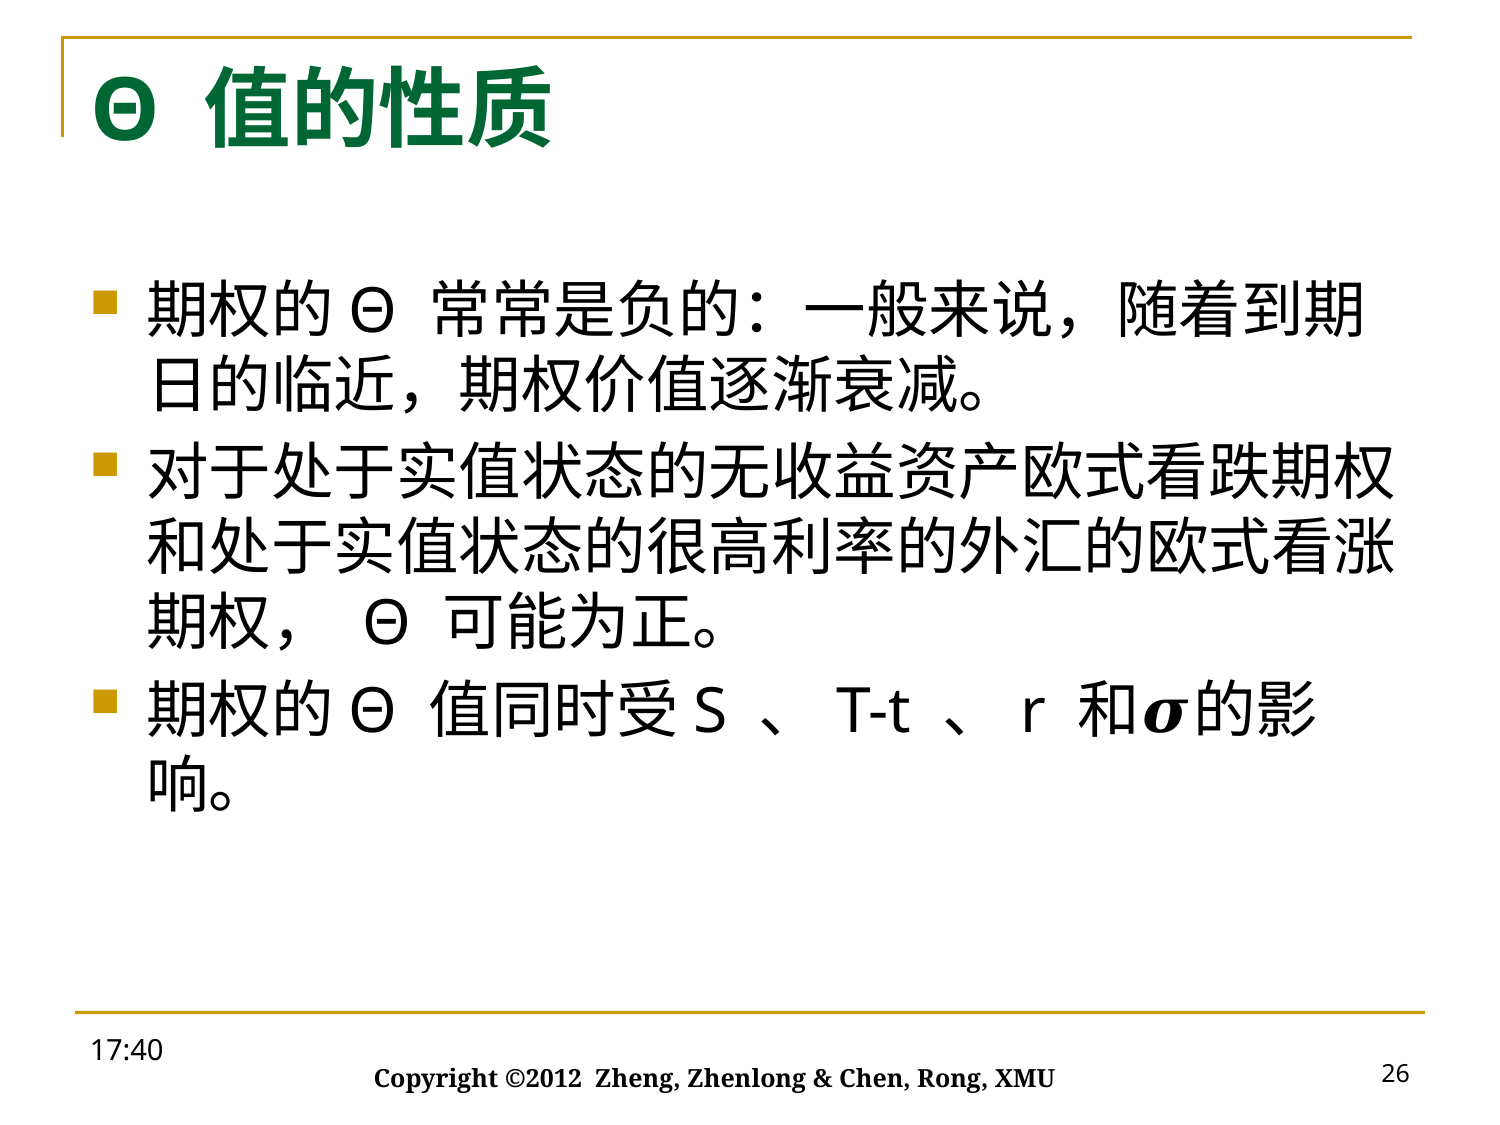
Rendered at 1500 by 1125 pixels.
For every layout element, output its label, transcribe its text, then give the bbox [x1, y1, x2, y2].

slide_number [75, 1024, 269, 1100]
slide_number 26 [1074, 1023, 1426, 1100]
title Θ 值的性质 [74, 45, 1426, 233]
footer Copyright ©2012 Zheng, Zhenlong & Chen, Rong, XMU [269, 1024, 1161, 1101]
list 期权的Θ 常常是负的：一般来说，随着到期日的临近，期权价值逐渐衰减。 对于处于实值状态的无收益资产欧式看跌期权和处于实值状态的很高利率的外汇的欧式看涨期权， Θ 可能为正。 期权的Θ 值同时受S 、T-t 、r 和𝝈的影响。 [74, 262, 1426, 1006]
